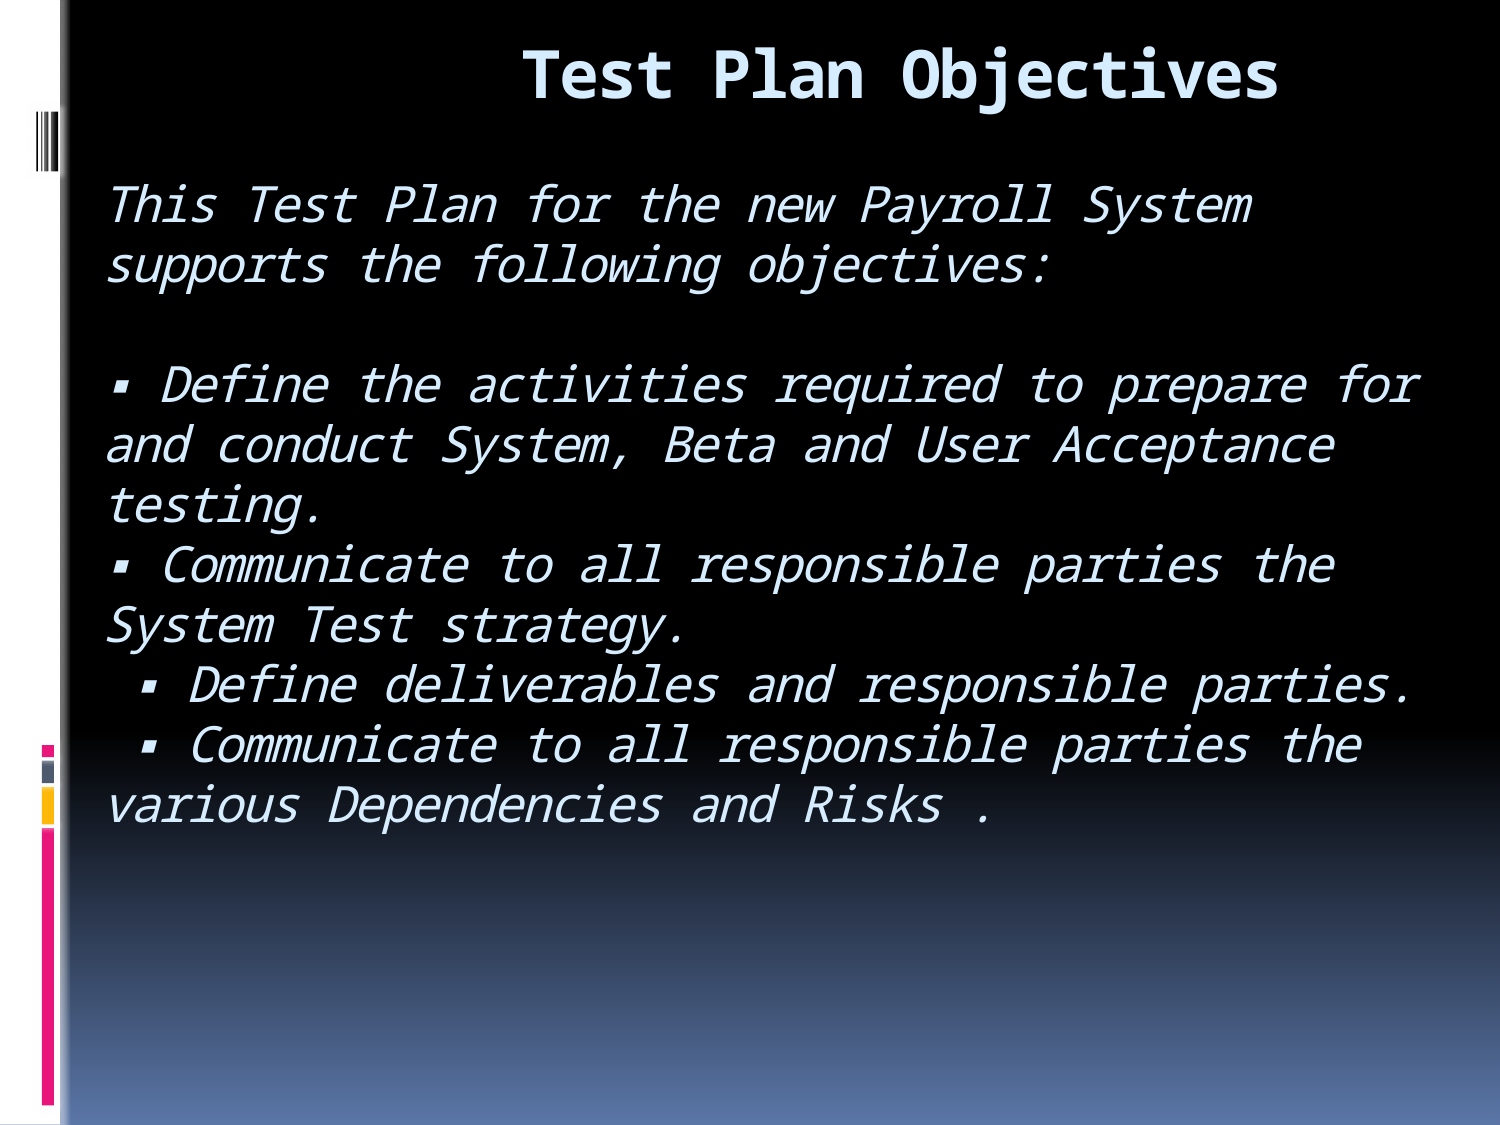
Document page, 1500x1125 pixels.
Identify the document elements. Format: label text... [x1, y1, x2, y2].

title Test Plan Objectives This Test Plan for the new Payroll System supports the following objectives: ▪ Define the activities required to prepare for and conduct System, Beta and User Acceptance testing. ▪ Communicate to all responsible parties the System Test strategy. ▪ Define deliverables and responsible parties. ▪ Communicate to all responsible parties the various Dependencies and Risks . [87, 24, 1450, 1088]
